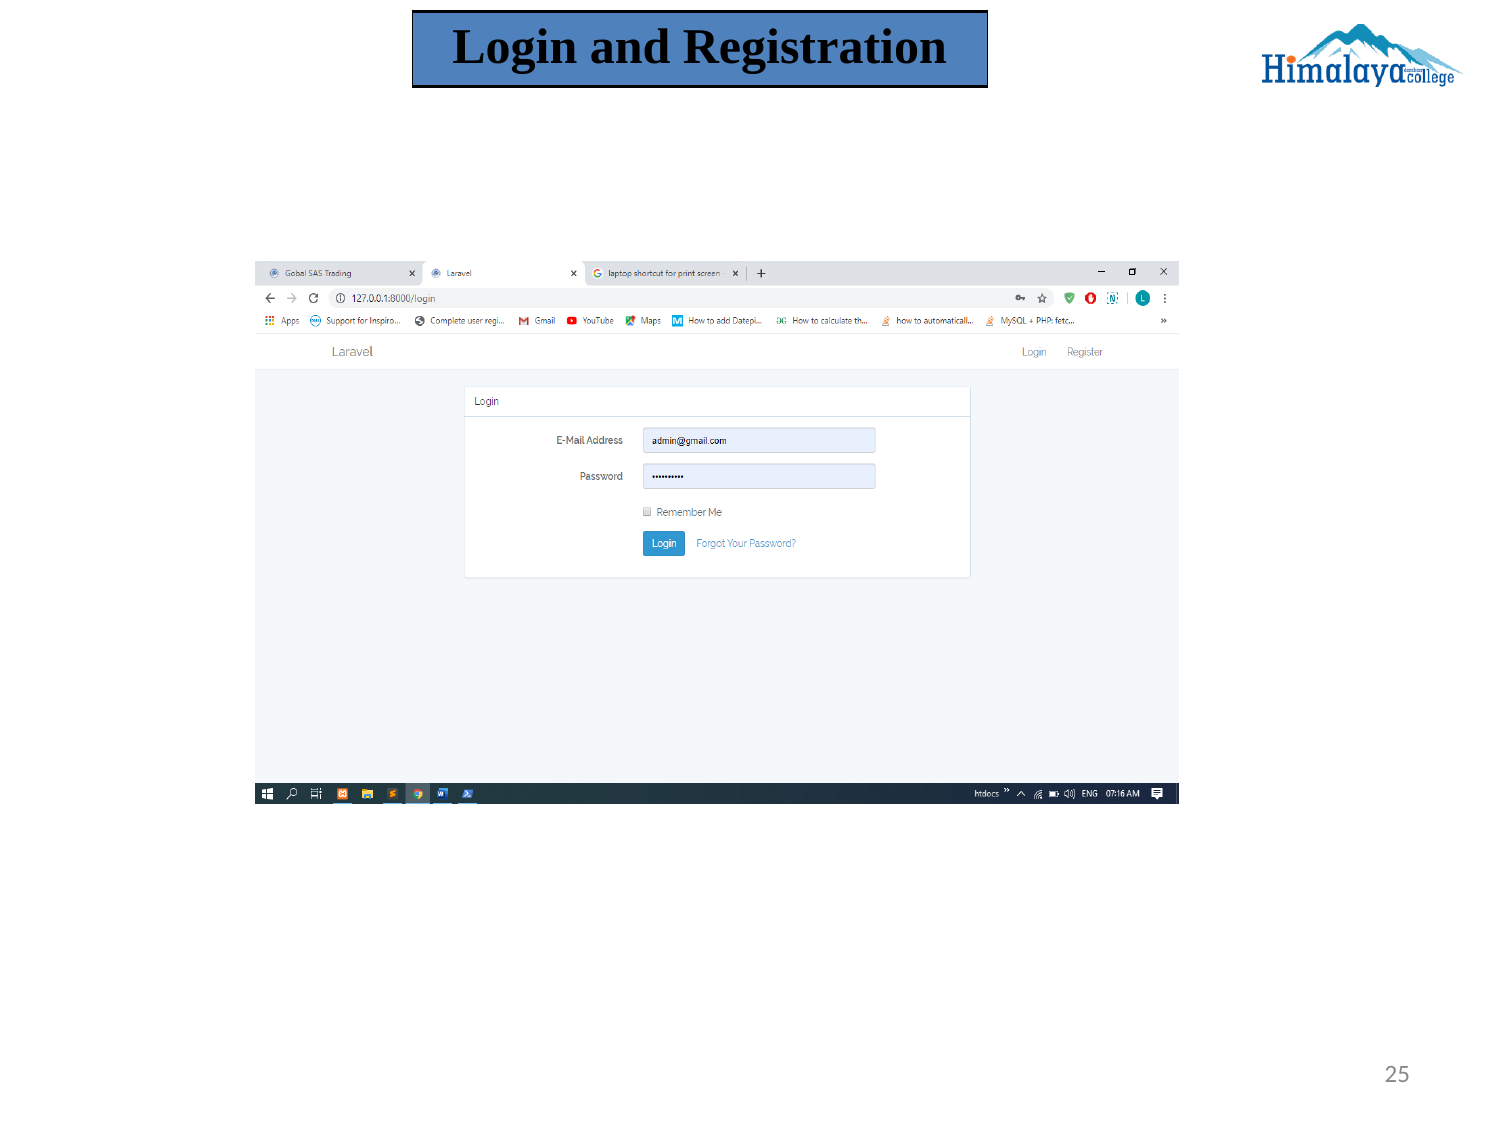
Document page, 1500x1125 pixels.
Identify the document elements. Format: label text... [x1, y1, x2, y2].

slide_number 25 [1074, 1042, 1425, 1103]
picture [1262, 24, 1463, 87]
table_header Login and Registration [413, 13, 987, 85]
picture [254, 261, 1179, 804]
